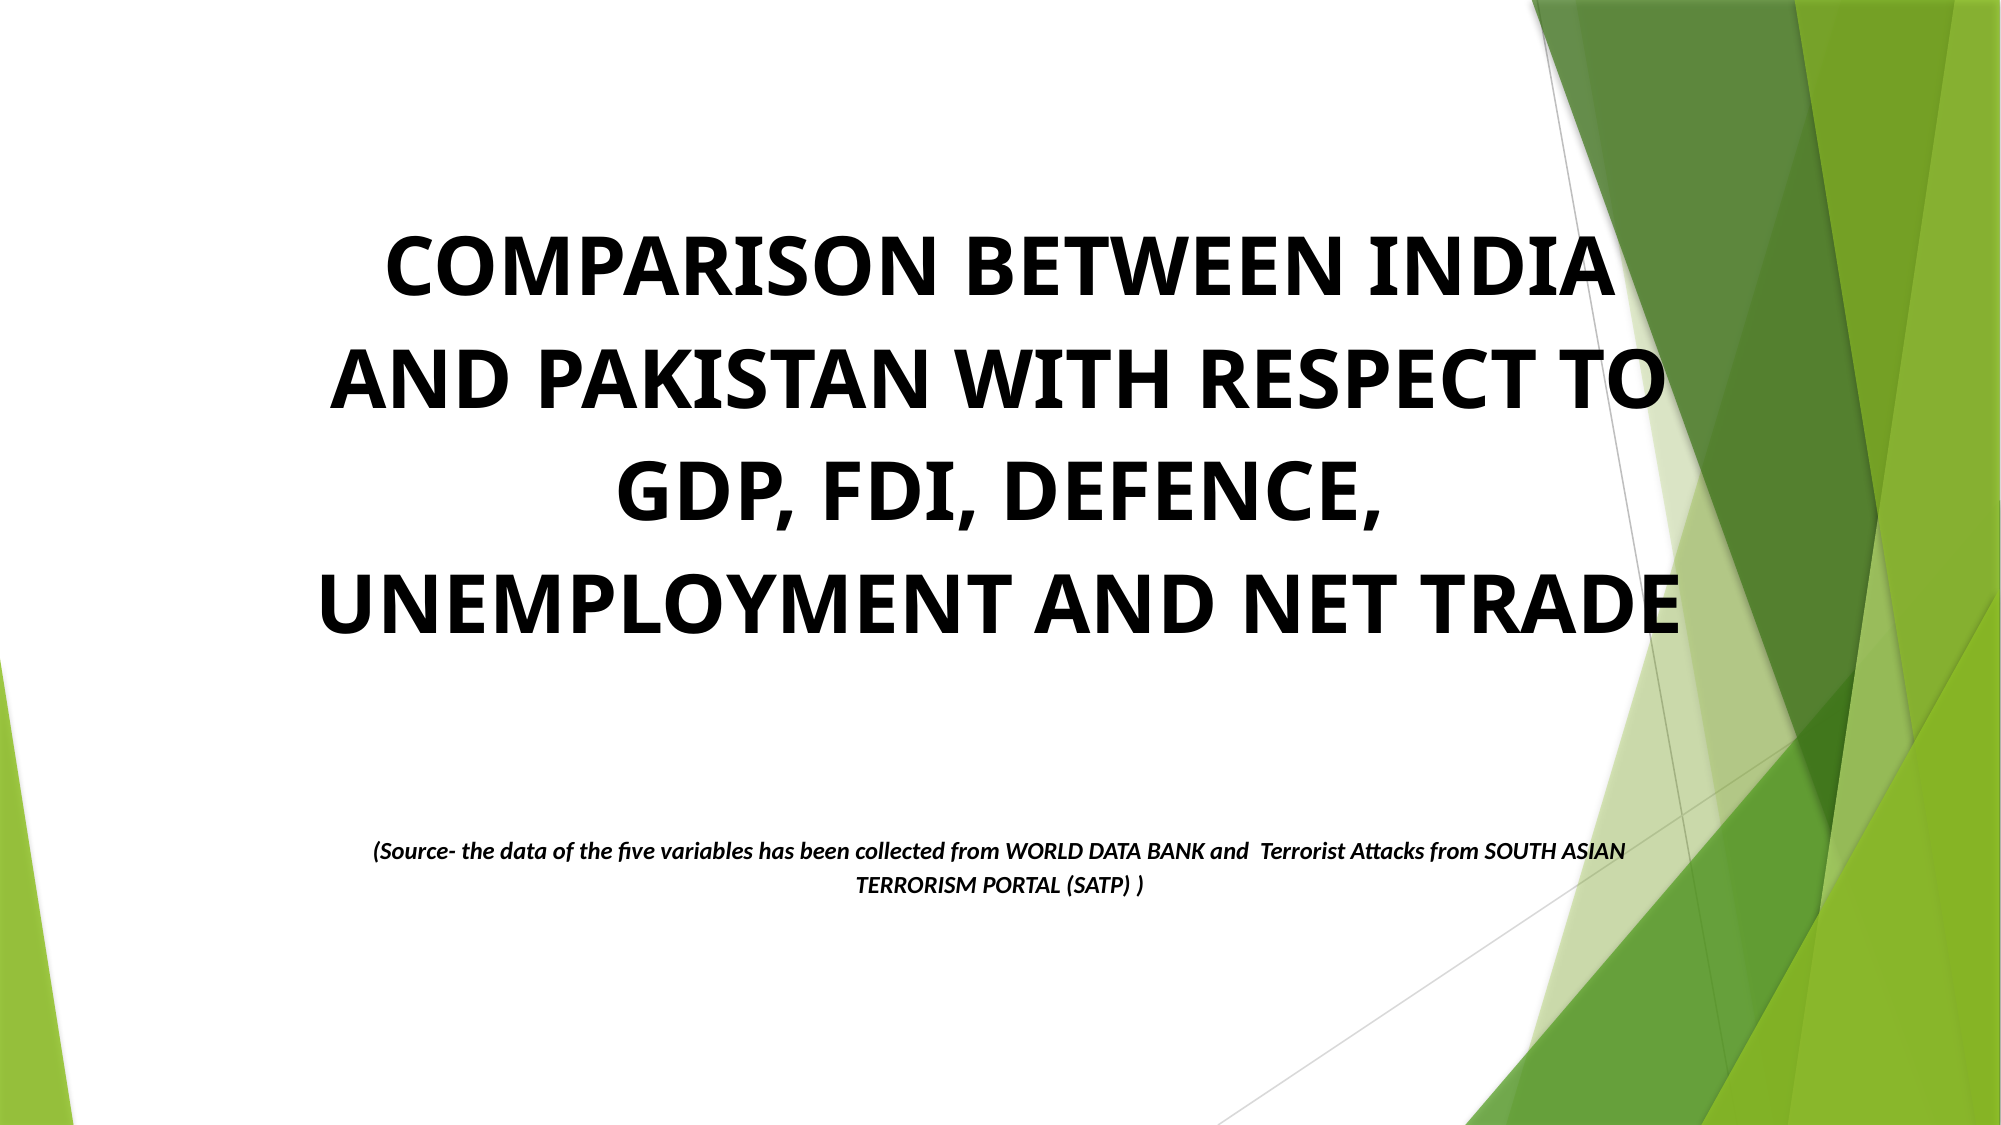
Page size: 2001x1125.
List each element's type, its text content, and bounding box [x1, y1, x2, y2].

title COMPARISON BETWEEN INDIA AND PAKISTAN WITH RESPECT TO GDP, FDI, DEFENCE, UNEMPLOYMENT AND NET TRADE (Source- the data of the five variables has been collected from WORLD DATA BANK and Terrorist Attacks from SOUTH ASIAN TERRORISM PORTAL (SATP) ) [297, 0, 1703, 1030]
